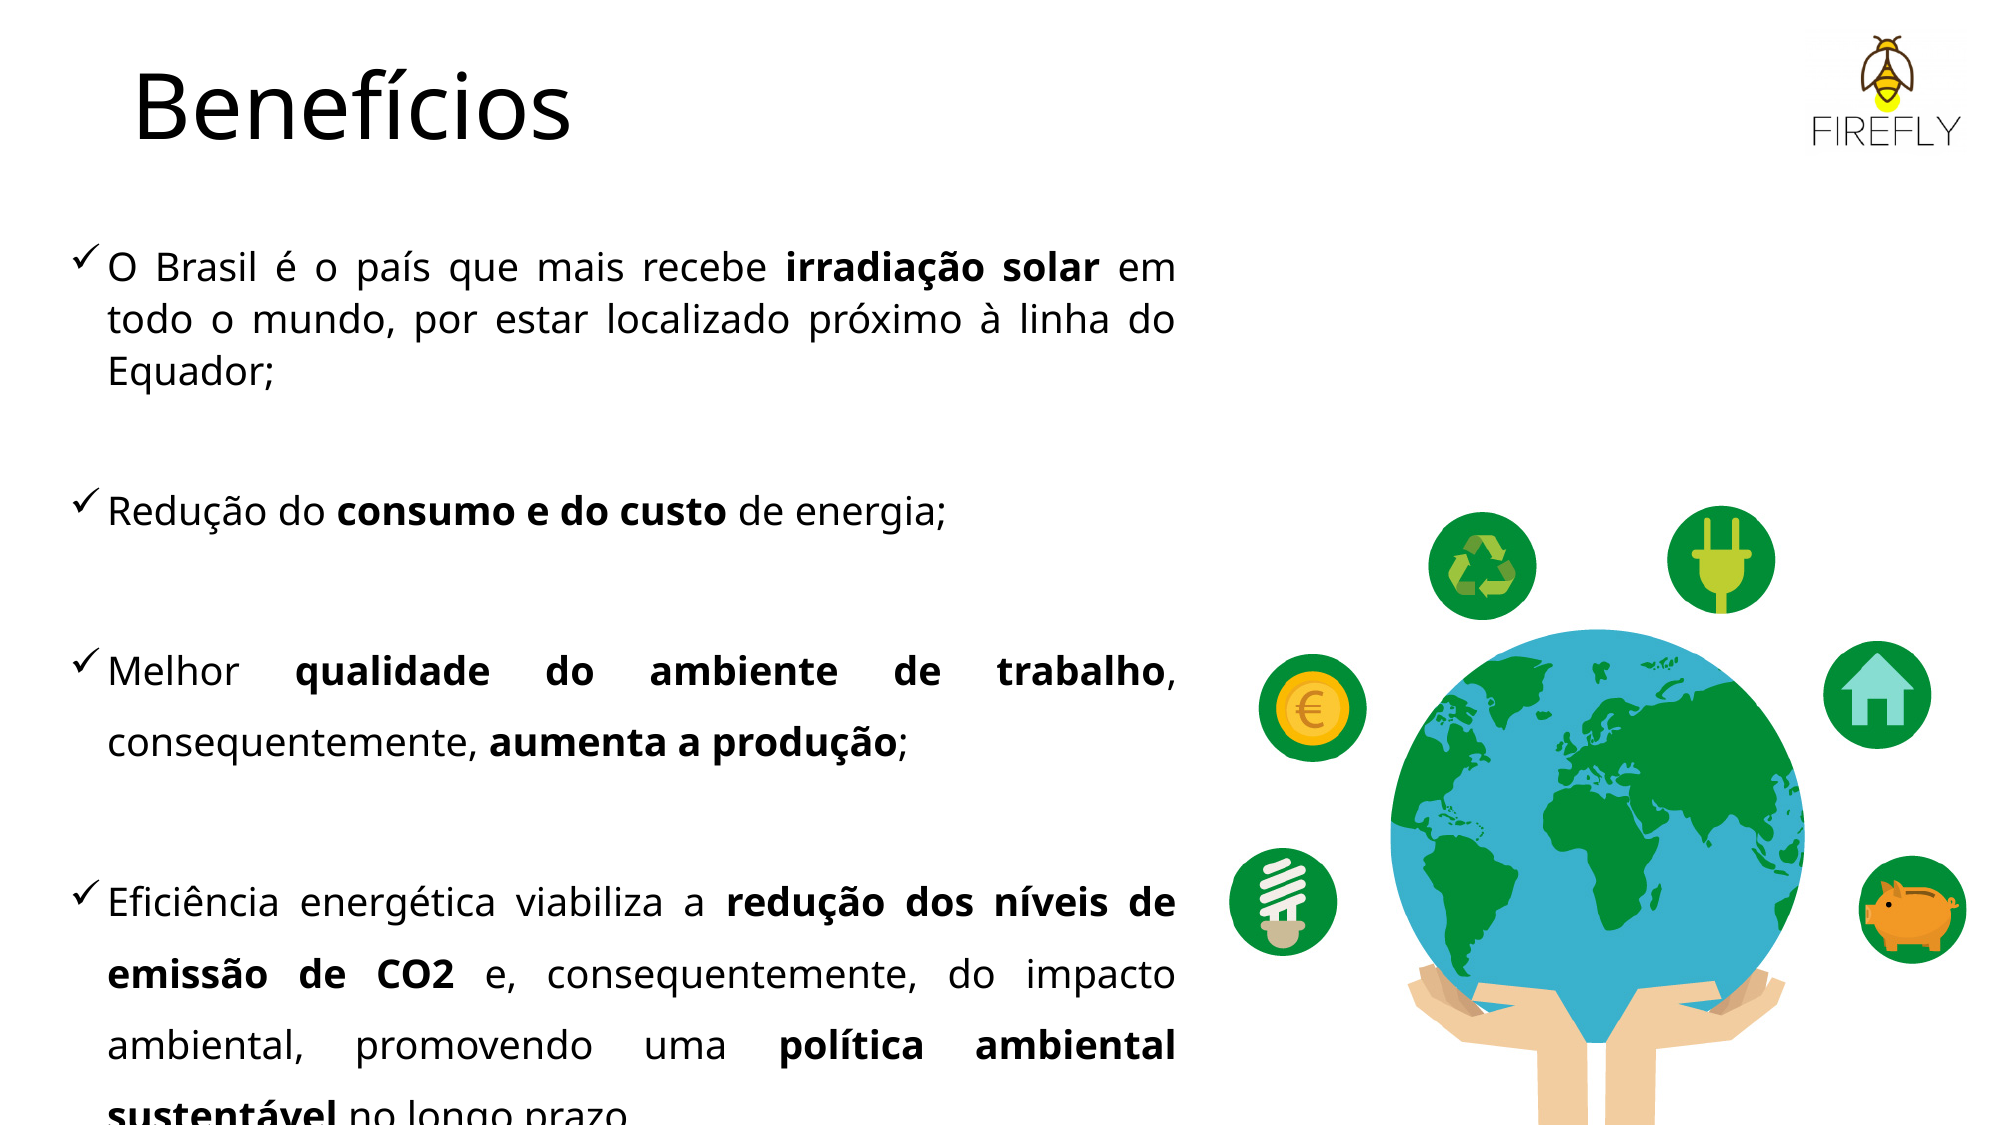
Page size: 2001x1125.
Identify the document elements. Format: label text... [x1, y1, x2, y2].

picture [1805, 29, 1967, 156]
list O Brasil é o país que mais recebe irradiação solar em todo o mundo, por estar localizado próximo à linha do Equador; Redução do consumo e do custo de energia; Melhor qualidade do ambiente de trabalho, consequentemente, aumenta a produção; Eficiência energética viabiliza a redução dos níveis de emissão de CO2 e, consequentemente, do impacto ambiental, promovendo uma política ambiental sustentável no longo prazo. [54, 229, 1193, 1006]
picture [1223, 497, 1974, 1125]
text_box Benefícios [116, 0, 1842, 219]
